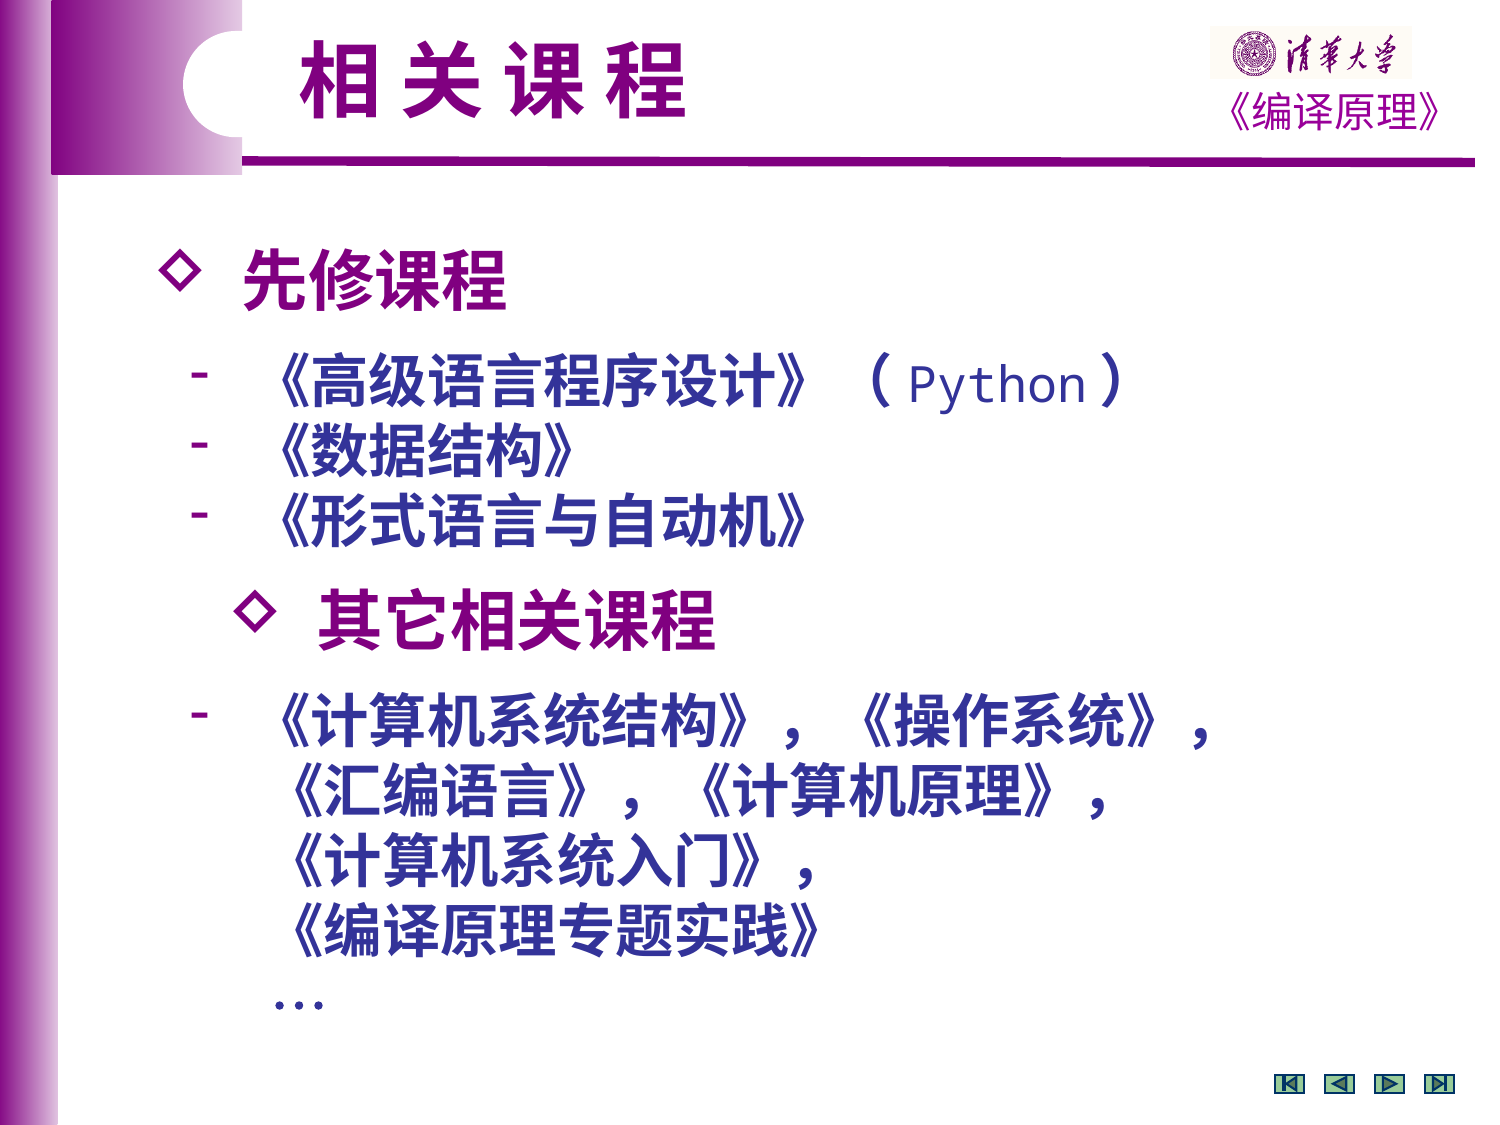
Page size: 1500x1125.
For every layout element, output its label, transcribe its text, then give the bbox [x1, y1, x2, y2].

text_box [1374, 1074, 1405, 1093]
text_box 先修课程 《高级语言程序设计》（Python） 《数据结构》 《形式语言与自动机》 其它相关课程 《计算机系统结构》，《操作系统》， 《汇编语言》，《计算机原理》， 《计算机系统入门》， 《编译原理专题实践》  [135, 231, 1459, 1042]
text_box [1274, 1074, 1305, 1093]
picture [1210, 26, 1412, 79]
text_box 相 关 课 程 [283, 32, 703, 137]
text_box [1424, 1074, 1455, 1093]
text_box [1324, 1074, 1355, 1093]
